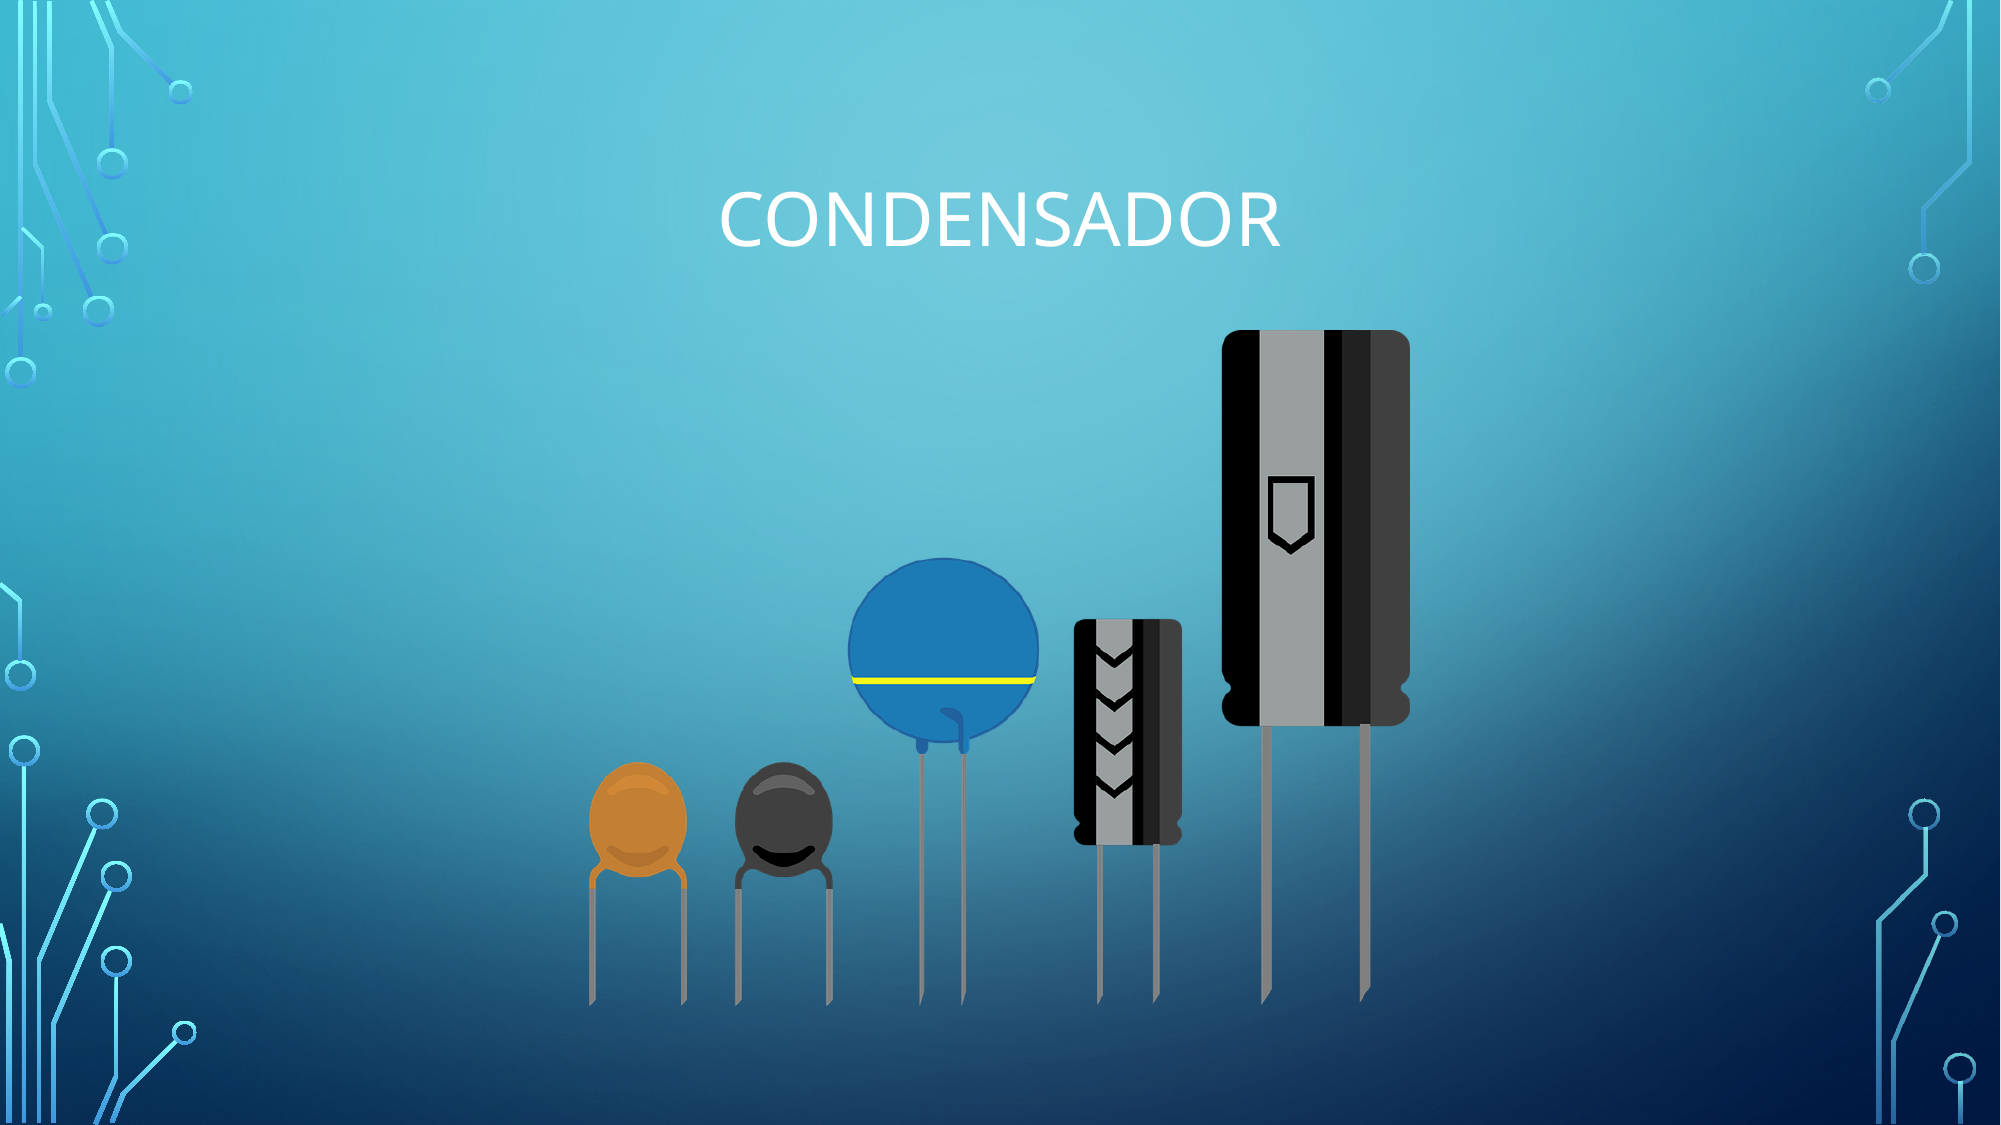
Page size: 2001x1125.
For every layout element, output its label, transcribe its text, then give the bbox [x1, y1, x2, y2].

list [589, 330, 1410, 1007]
title condensador [187, 101, 1813, 344]
